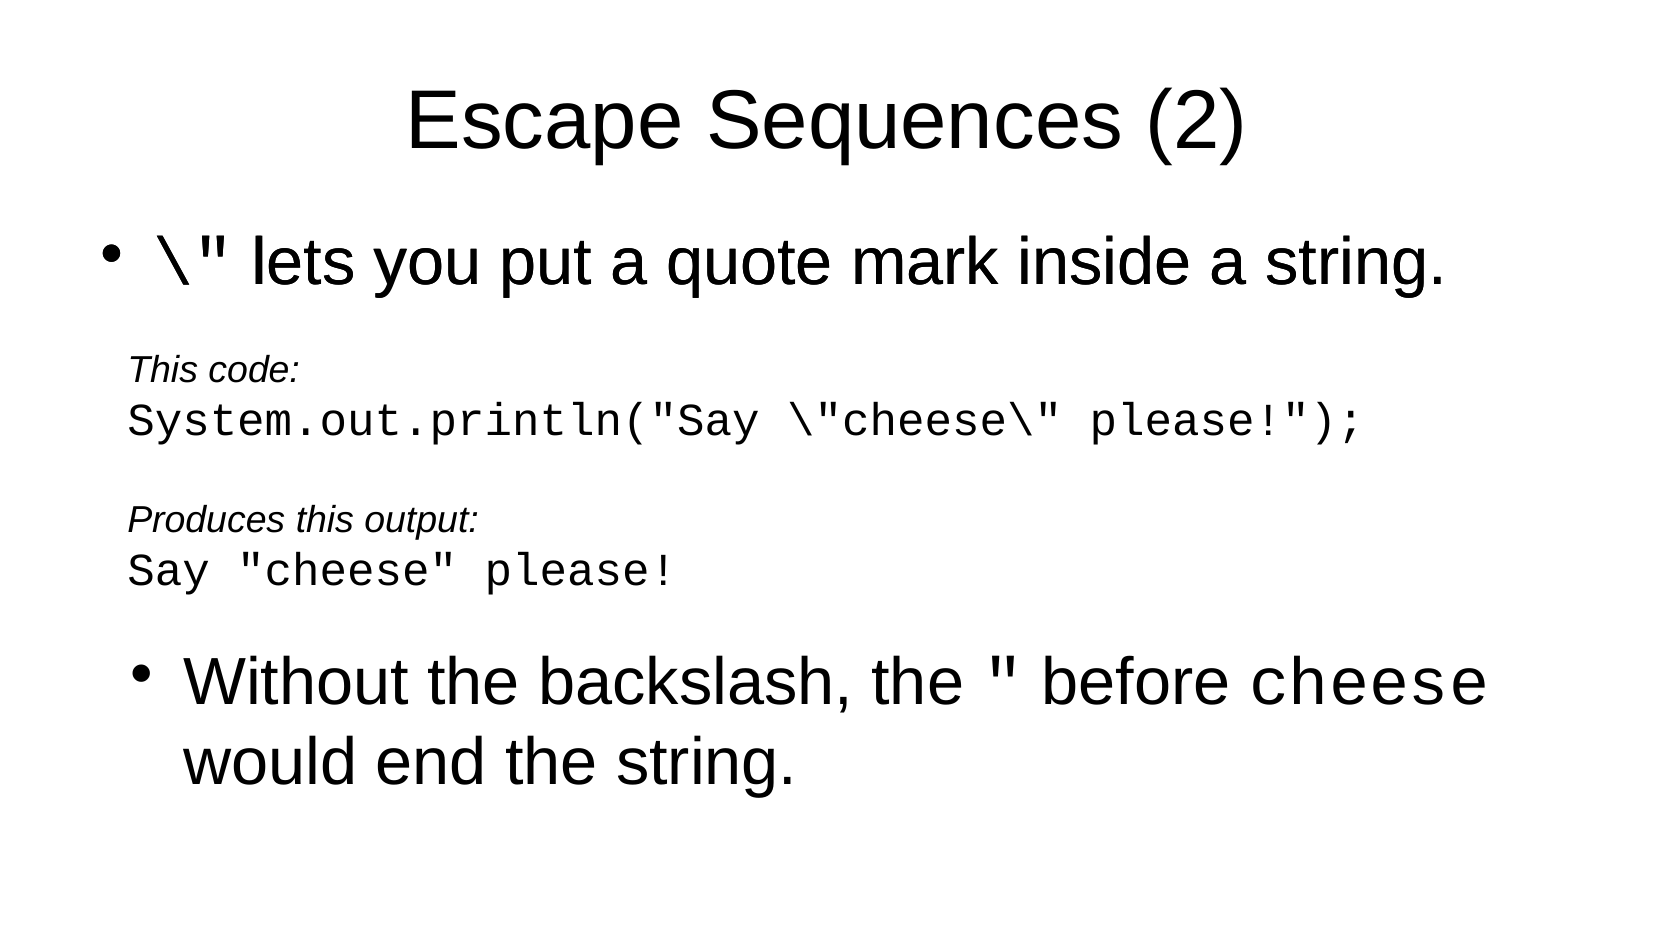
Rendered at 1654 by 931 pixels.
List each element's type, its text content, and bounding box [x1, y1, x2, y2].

text_box This code: System.out.println("Say \"cheese\" please!"); [112, 338, 1463, 450]
text_box Without the backslash, the " before cheese would end the string. [112, 637, 1490, 825]
text_box \" lets you put a quote mark inside a string. [82, 217, 1571, 338]
text_box Escape Sequences (2) [82, 37, 1571, 193]
text_box Produces this output: Say "cheese" please! [112, 487, 1388, 637]
